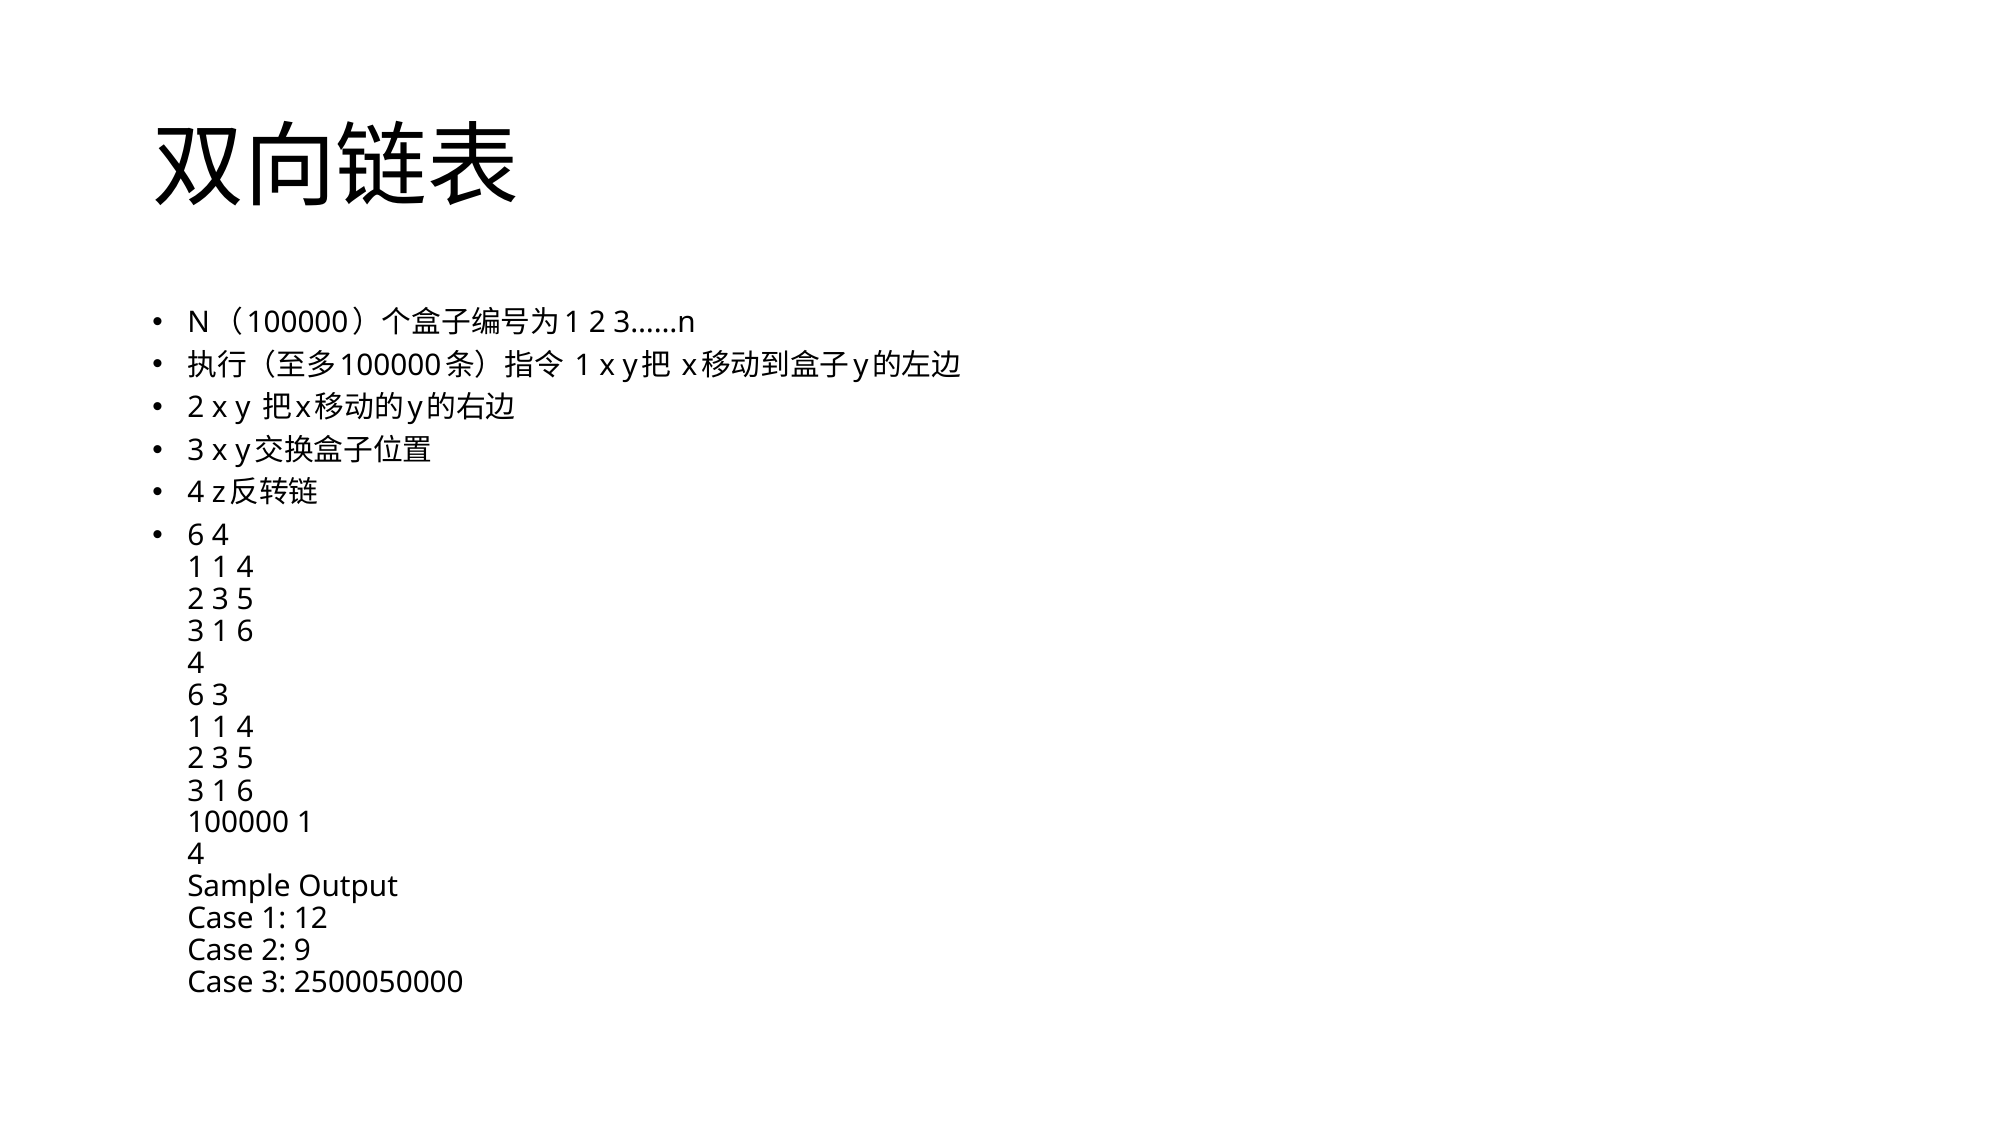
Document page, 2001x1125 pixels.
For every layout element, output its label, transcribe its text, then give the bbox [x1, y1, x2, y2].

title 双向链表 [137, 59, 1863, 278]
list N（100000）个盒子编号为1 2 3……n 执行（至多100000条）指令 1 x y把 x移动到盒子y的左边 2 x y 把x移动的y的右边 3 x y交换盒子位置 4 z反转链 6 4 1 1 4 2 3 5 3 1 6 4 6 3 1 1 4 2 3 5 3 1 6 100000 1 4 Sample Output Case 1: 12 Case 2: 9 Case 3: 2500050000 [137, 299, 1863, 1014]
